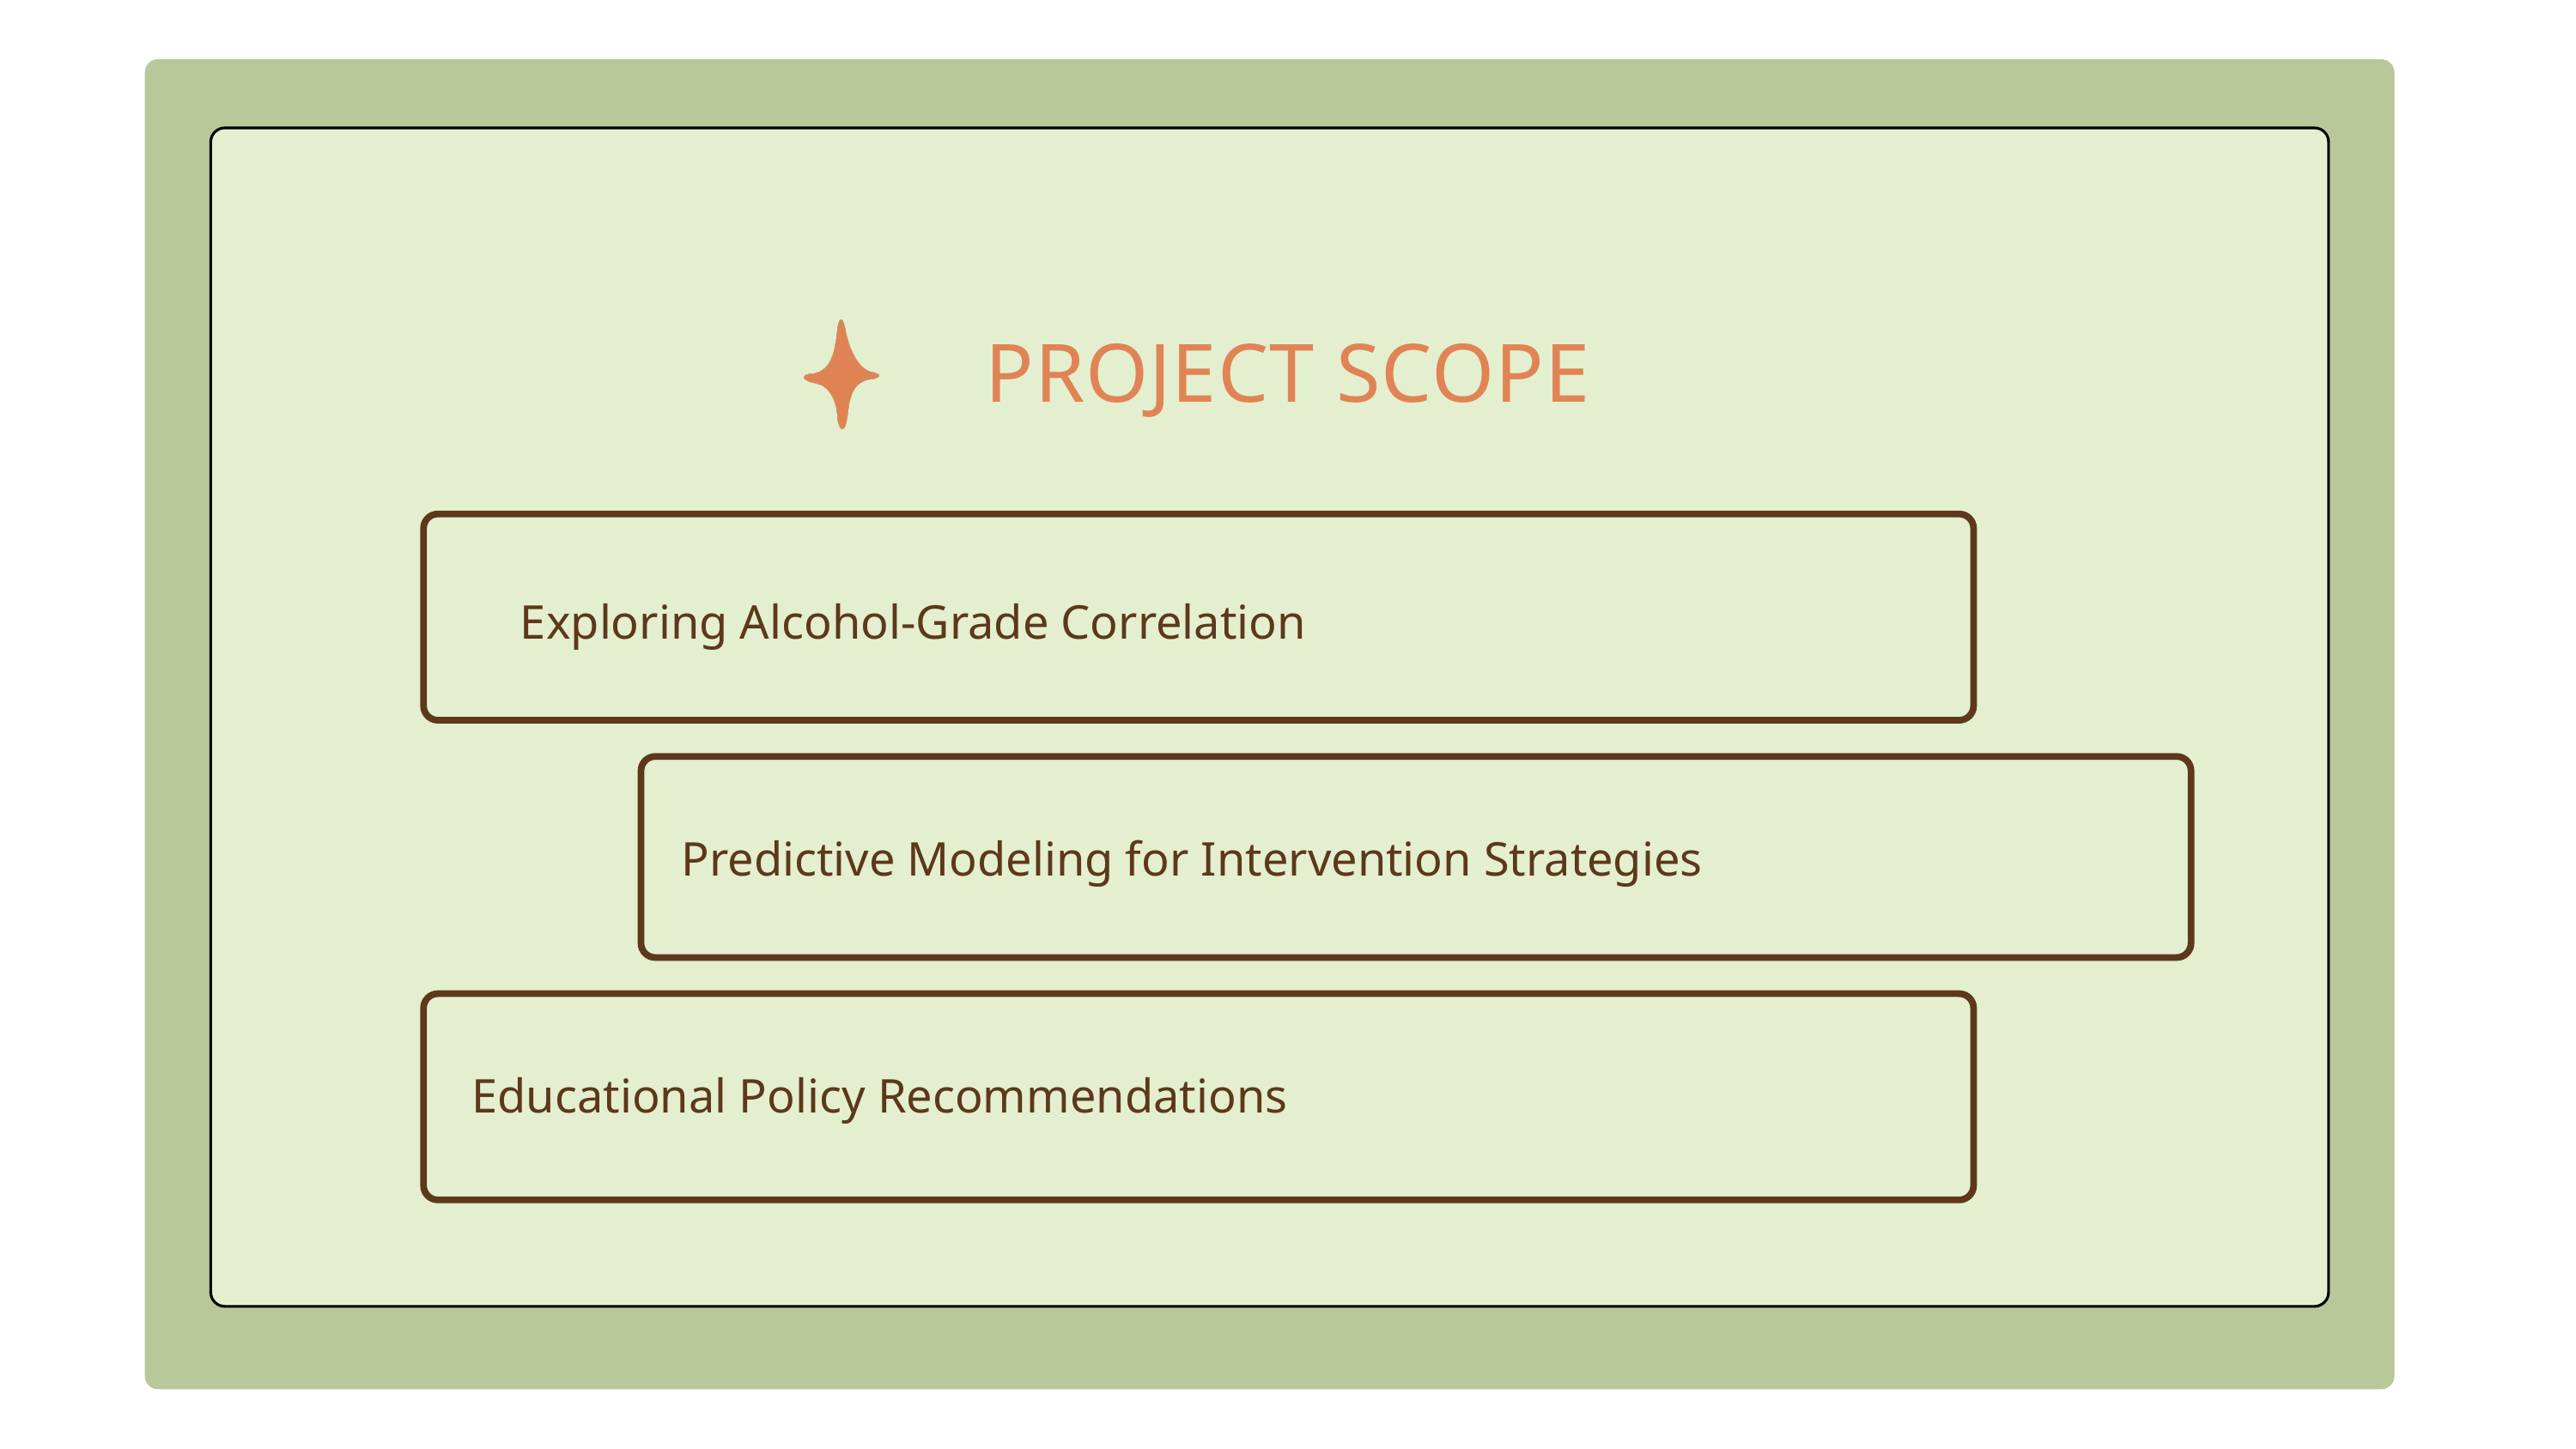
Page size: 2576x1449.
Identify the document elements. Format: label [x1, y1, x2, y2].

text_box [423, 993, 1974, 1201]
text_box [423, 513, 1974, 721]
text_box [641, 755, 2191, 958]
text_box [144, 58, 2395, 1390]
text_box [210, 127, 2330, 1307]
